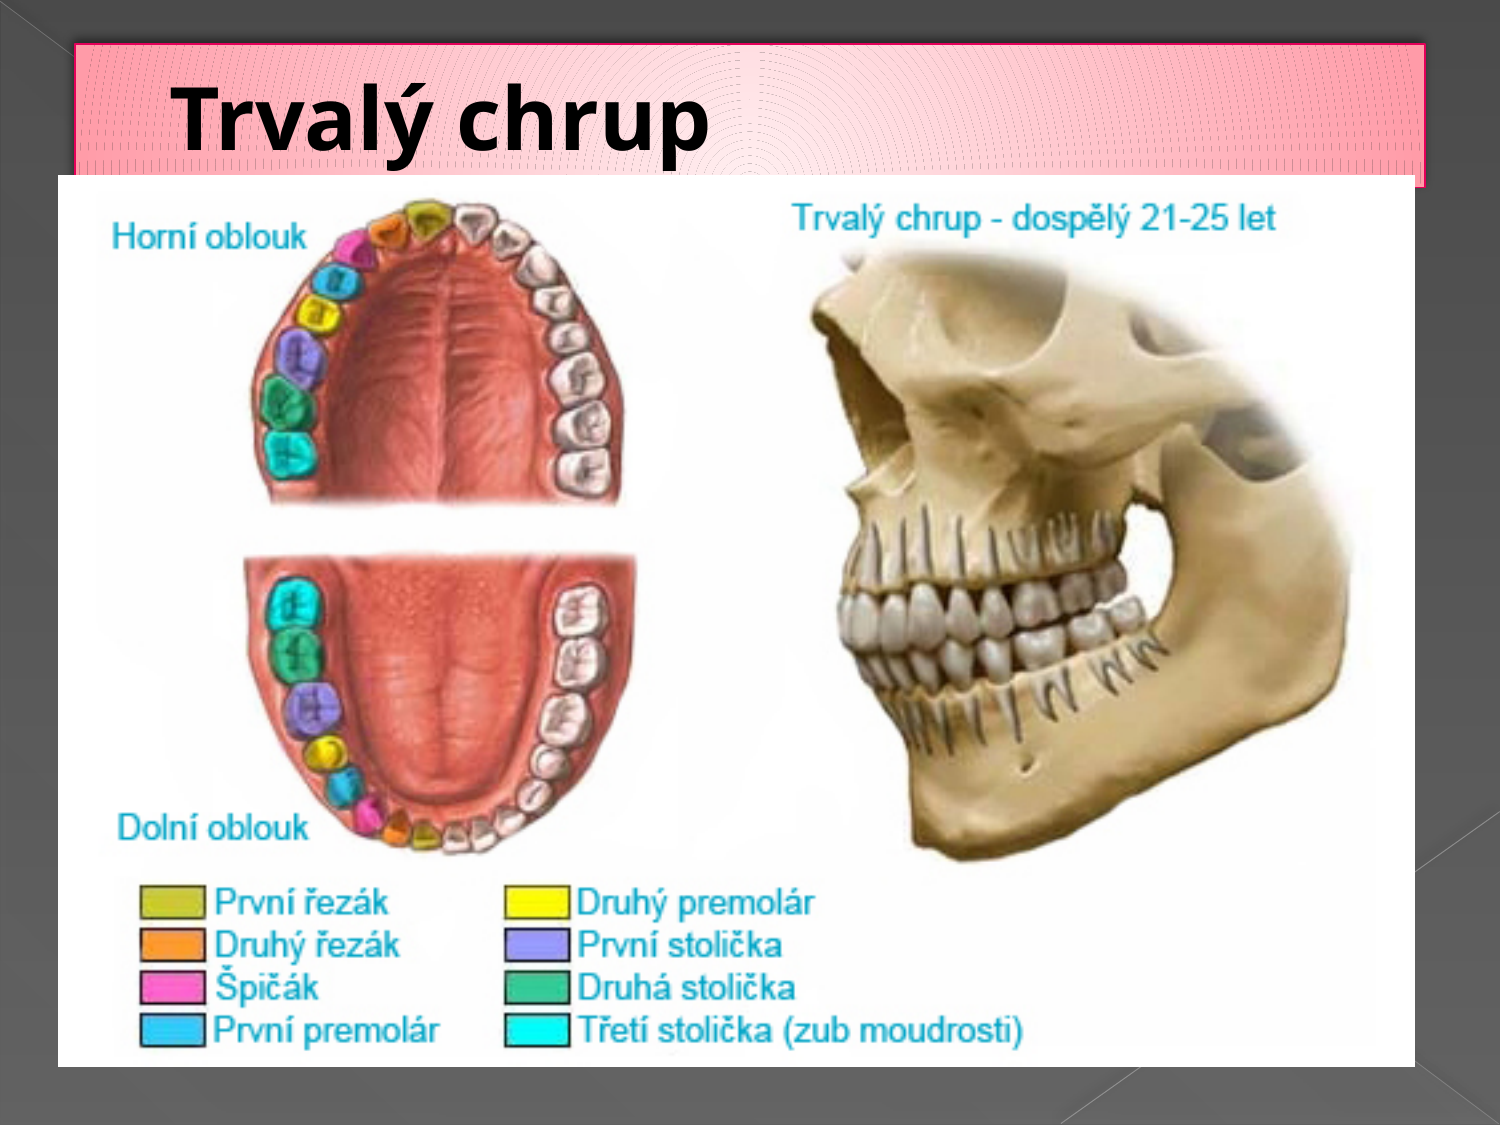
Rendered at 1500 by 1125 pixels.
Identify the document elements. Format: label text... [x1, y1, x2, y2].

picture [58, 175, 1415, 1067]
title Trvalý chrup [74, 43, 1426, 188]
